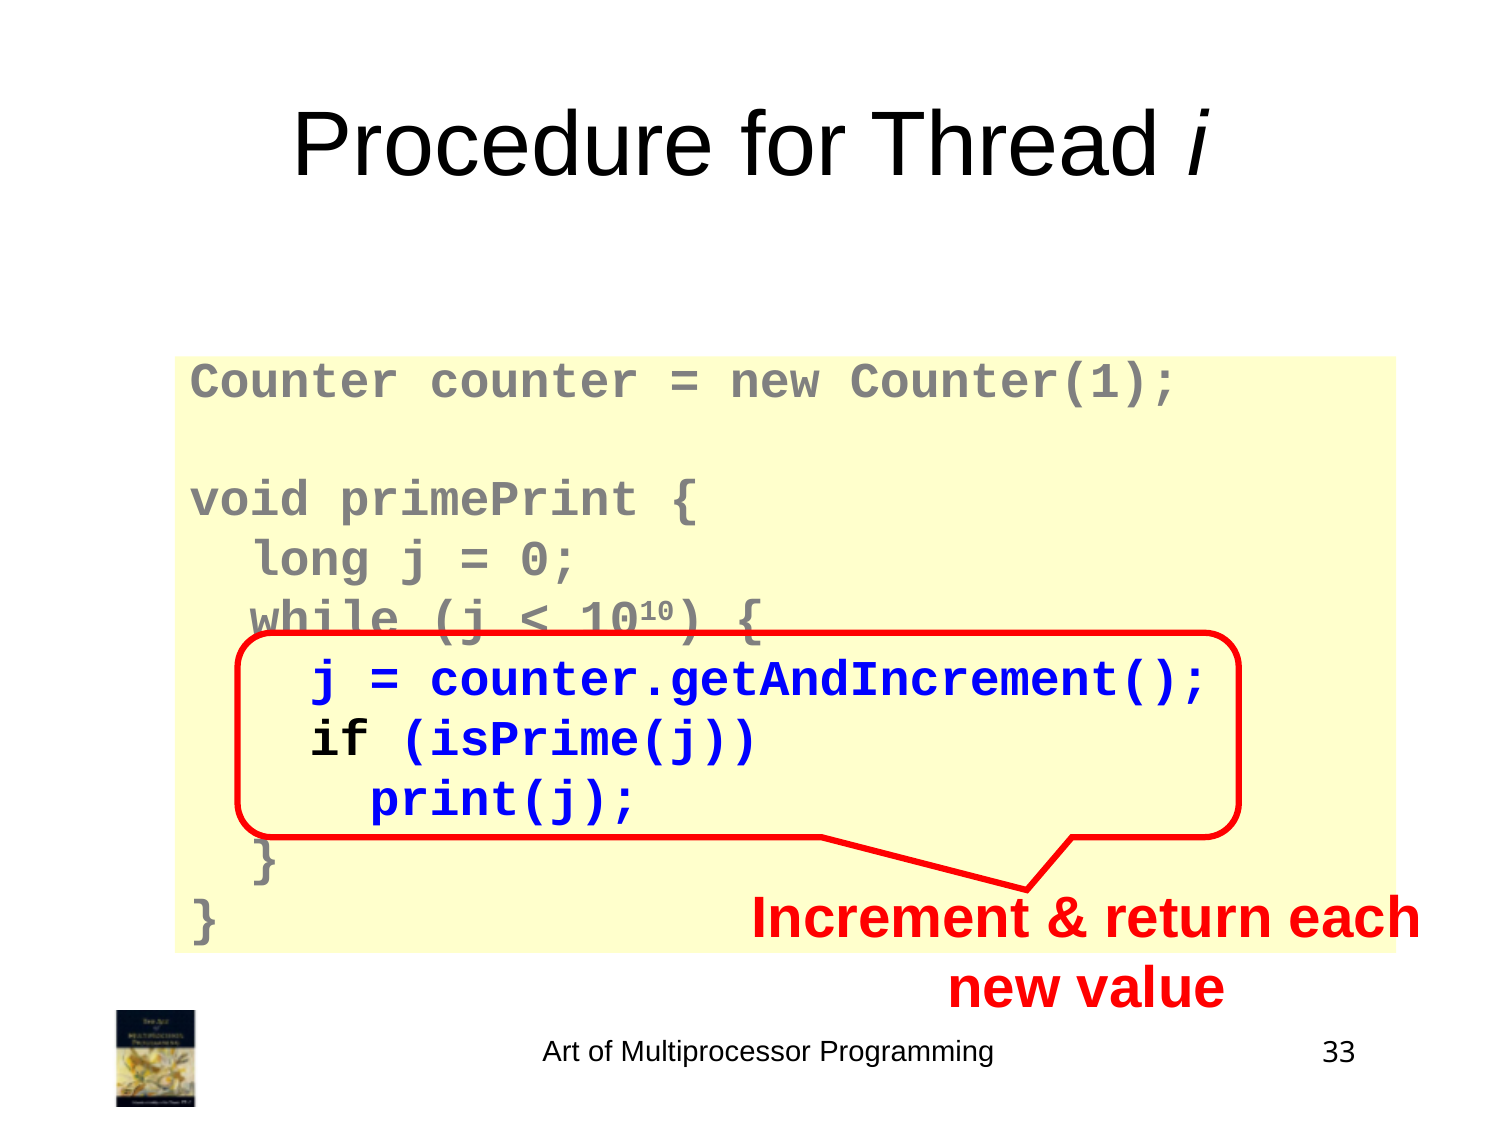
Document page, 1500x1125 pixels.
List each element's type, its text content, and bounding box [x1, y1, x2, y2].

text_box Counter counter = new Counter(1); void primePrint { long j = 0; while (j < 1010) { j = counter.getAndIncrement(); if (isPrime(j)) print(j); } } [174, 356, 1397, 953]
footer Art of Multiprocessor Programming [512, 1024, 1026, 1103]
title Procedure for Thread i [75, 45, 1425, 233]
text_box [237, 632, 1239, 872]
picture [107, 1010, 204, 1107]
text_box Increment & return each new value [733, 872, 1440, 1027]
text_box 33 [1058, 1027, 1371, 1101]
